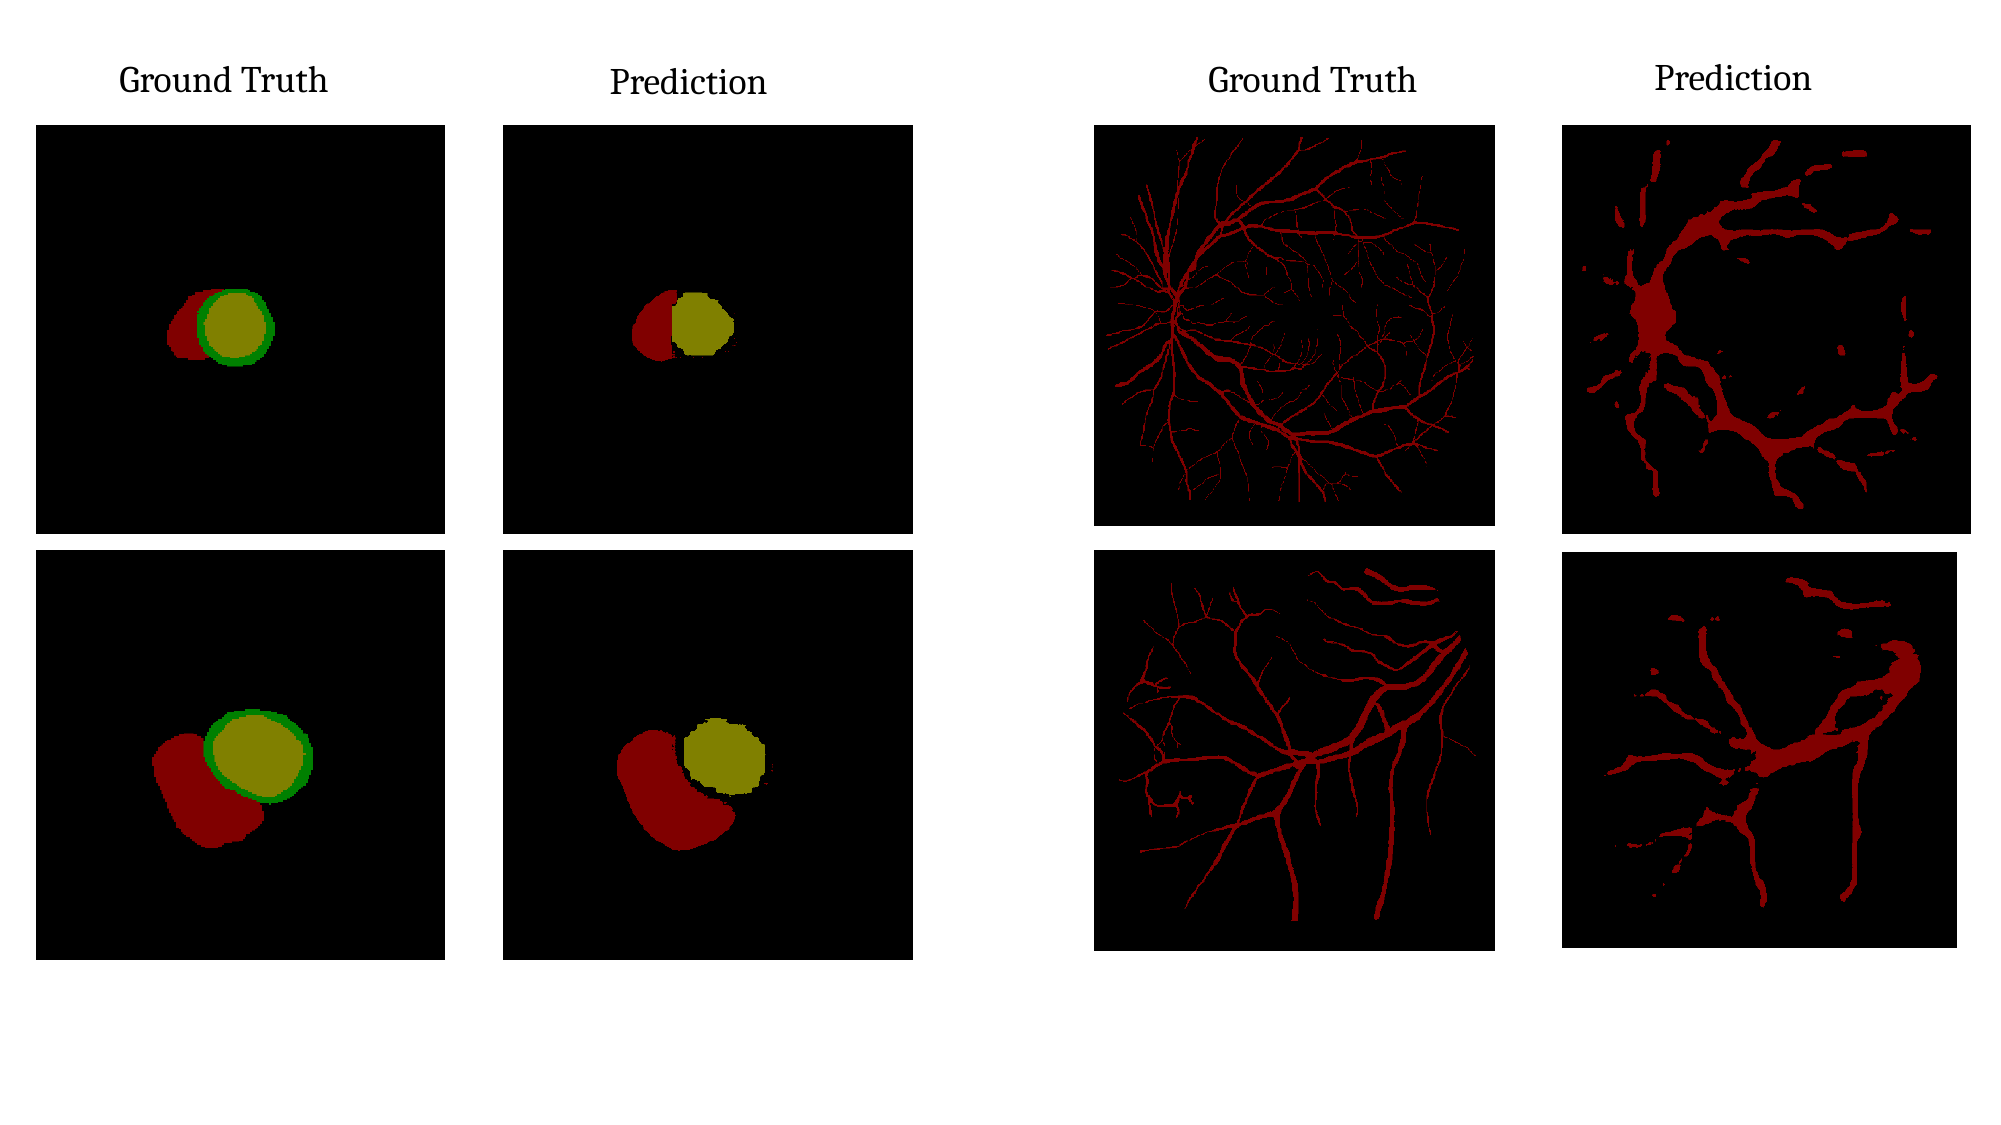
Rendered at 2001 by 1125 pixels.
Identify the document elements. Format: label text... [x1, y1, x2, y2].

picture [1094, 550, 1495, 951]
text_box Ground Truth [1193, 47, 1511, 108]
picture [503, 125, 913, 535]
picture [35, 550, 445, 960]
text_box Prediction [1639, 45, 1957, 106]
text_box Prediction [594, 49, 913, 109]
picture [1562, 125, 1971, 535]
text_box Ground Truth [104, 47, 423, 108]
picture [35, 125, 445, 535]
picture [1094, 125, 1495, 526]
picture [503, 550, 913, 960]
picture [1562, 552, 1957, 948]
